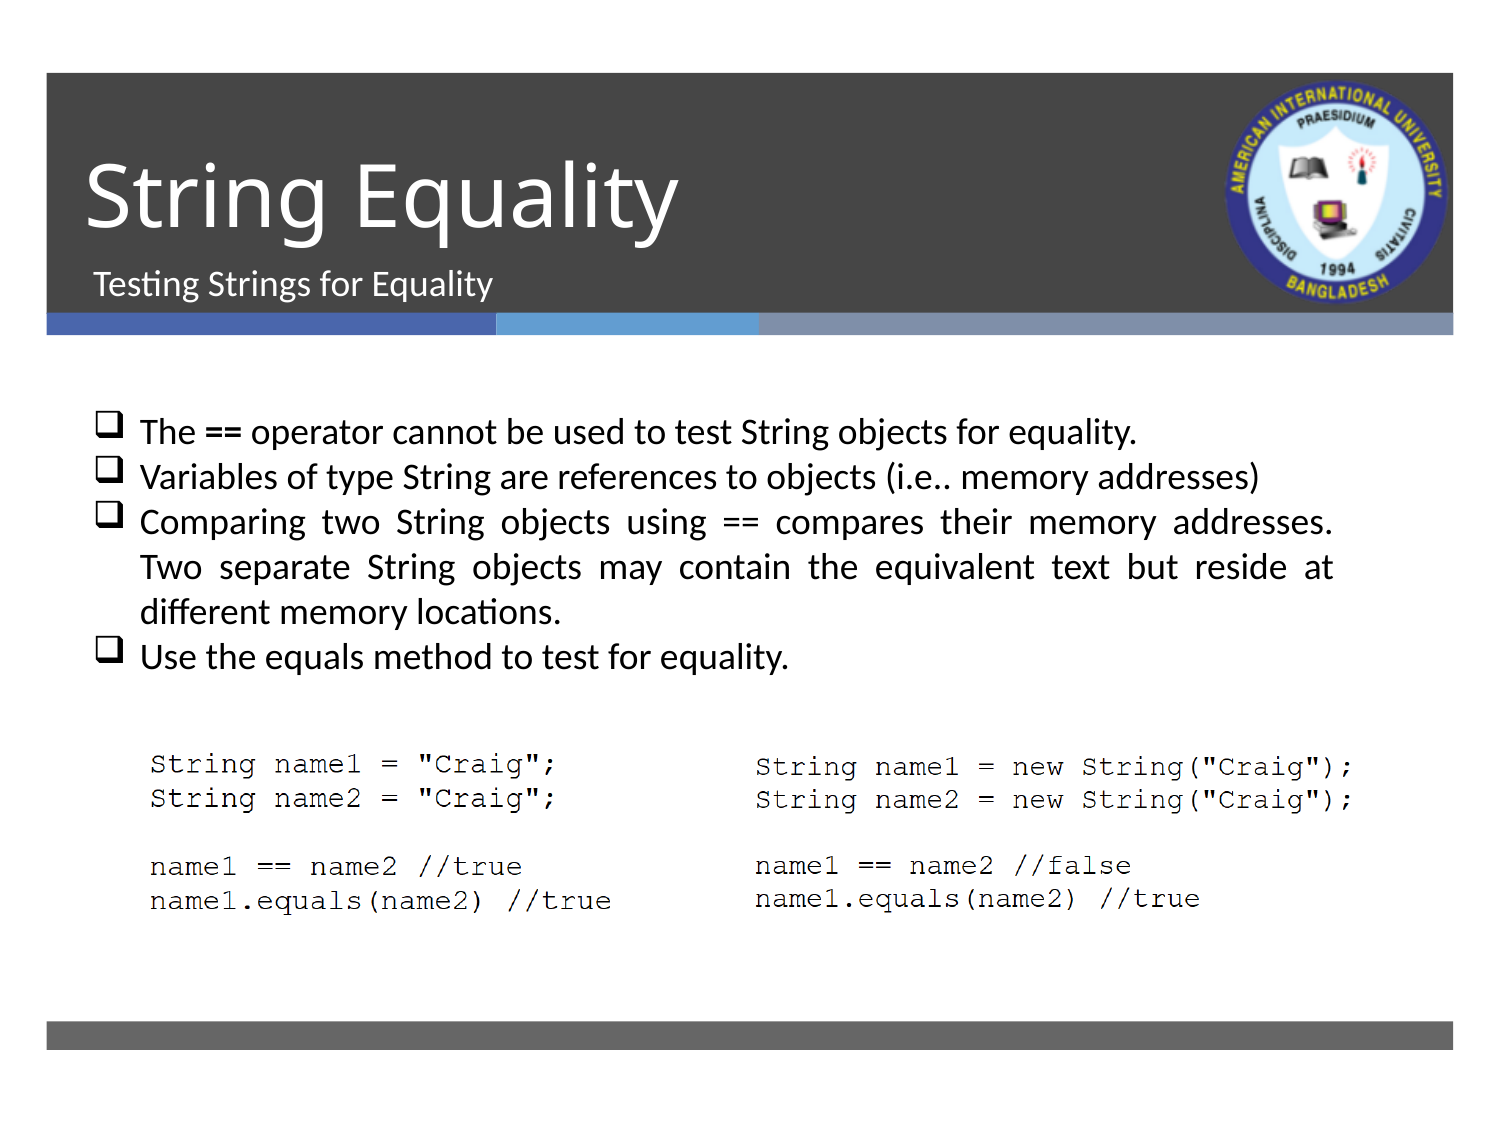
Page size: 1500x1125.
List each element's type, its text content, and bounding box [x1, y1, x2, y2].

subtitle Testing Strings for Equality [78, 251, 1351, 331]
picture [1351, 75, 1454, 310]
title String Equality [69, 73, 1351, 253]
text_box The == operator cannot be used to test String objects for equality. Variables of type String are references to objects (i.e.. memory addresses) Comparing two String objects using == compares their memory addresses. Two separate String objects may contain the equivalent text but reside at different memory locations. Use the equals method to test for equality. [78, 399, 1351, 730]
picture [142, 732, 658, 959]
picture [707, 715, 1416, 959]
